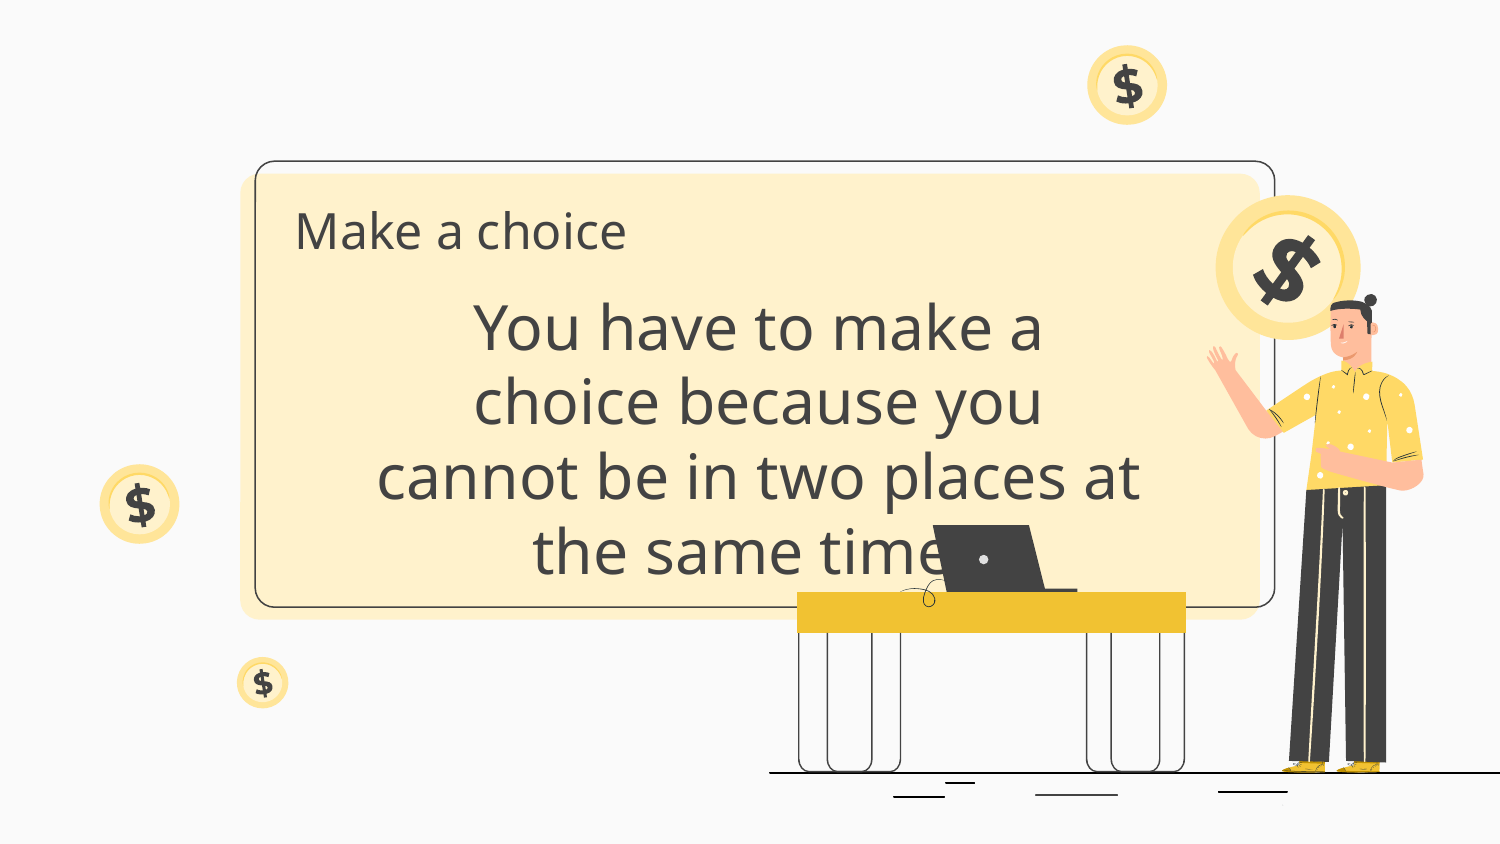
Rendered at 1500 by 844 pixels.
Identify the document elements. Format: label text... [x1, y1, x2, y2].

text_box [1084, 44, 1171, 126]
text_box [1205, 293, 1425, 773]
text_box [96, 463, 183, 545]
subtitle You have to make a choice because you cannot be in two places at the same time. [360, 272, 1170, 572]
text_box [234, 656, 291, 709]
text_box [769, 772, 1500, 798]
title Make a choice [279, 195, 644, 275]
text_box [1205, 194, 1371, 293]
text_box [796, 524, 1187, 773]
